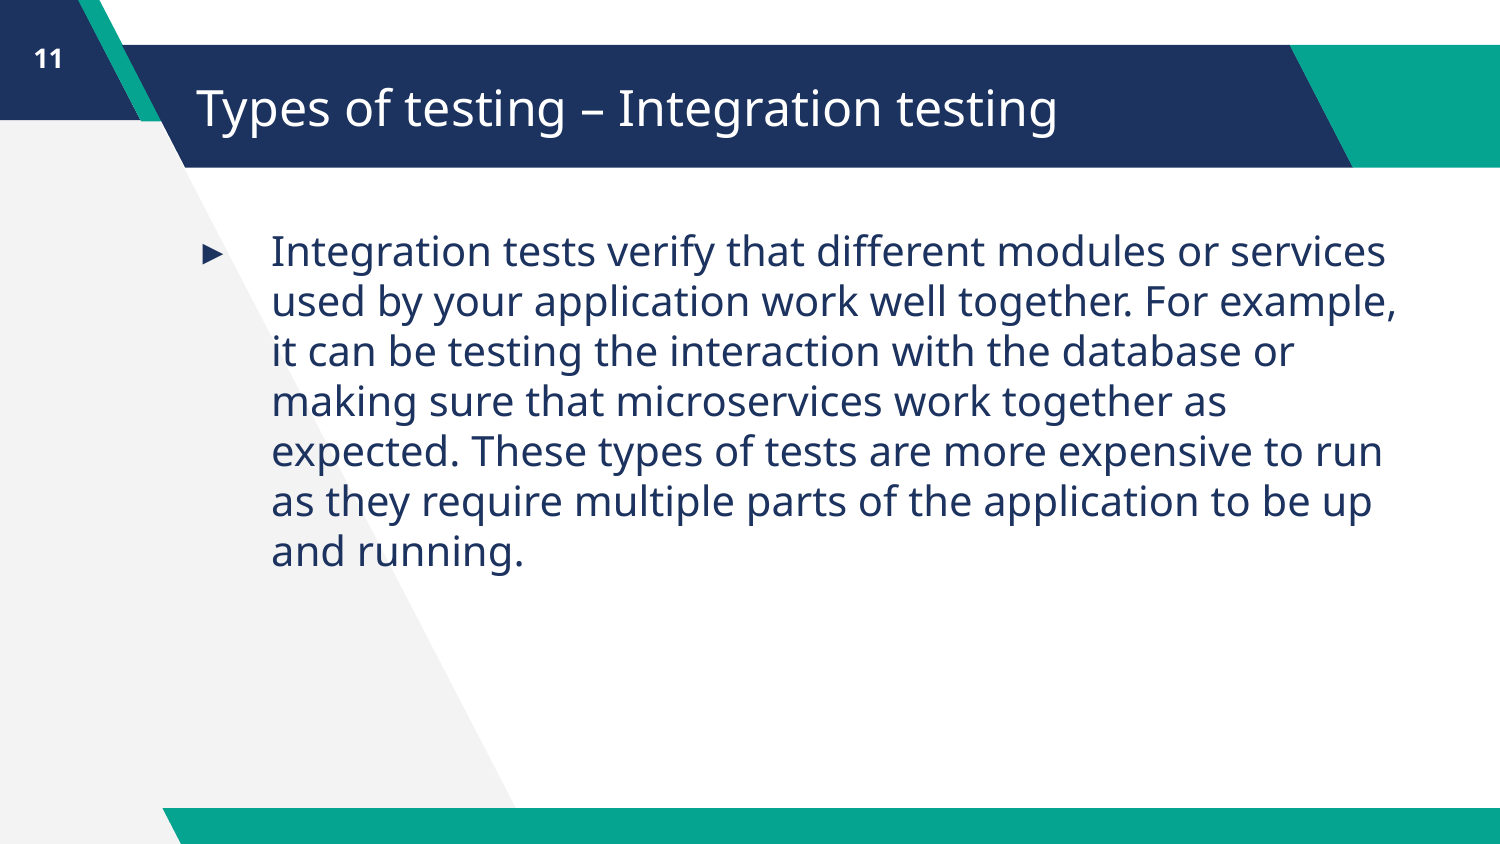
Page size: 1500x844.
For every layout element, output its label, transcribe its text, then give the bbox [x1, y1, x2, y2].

list Integration tests verify that different modules or services used by your application work well together. For example, it can be testing the interaction with the database or making sure that microservices work together as expected. These types of tests are more expensive to run as they require multiple parts of the application to be up and running. [181, 209, 1436, 808]
slide_number 11 [0, 0, 98, 121]
title Types of testing – Integration testing [181, 45, 1285, 169]
